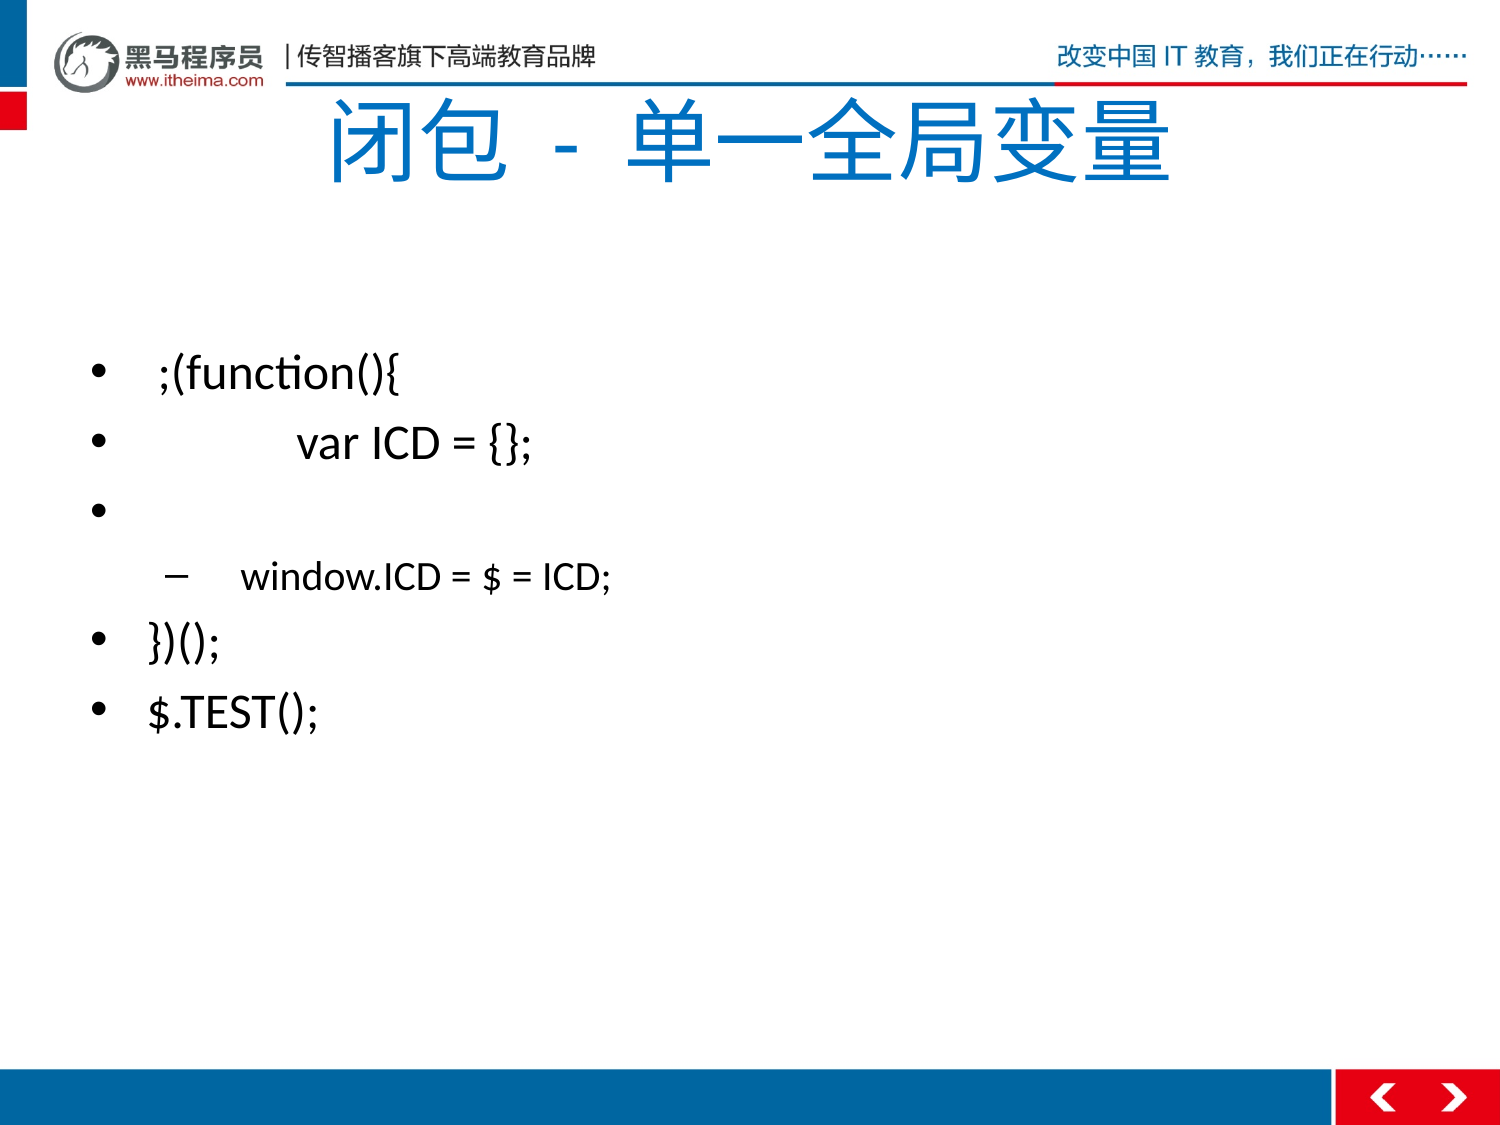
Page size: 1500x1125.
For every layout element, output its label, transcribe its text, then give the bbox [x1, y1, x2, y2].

title 闭包 - 单一全局变量 [75, 45, 1425, 233]
picture [0, 0, 1500, 1125]
list ;(function(){ var ICD = {}; window.ICD = $ = ICD; })(); $.TEST(); [75, 262, 1425, 1005]
